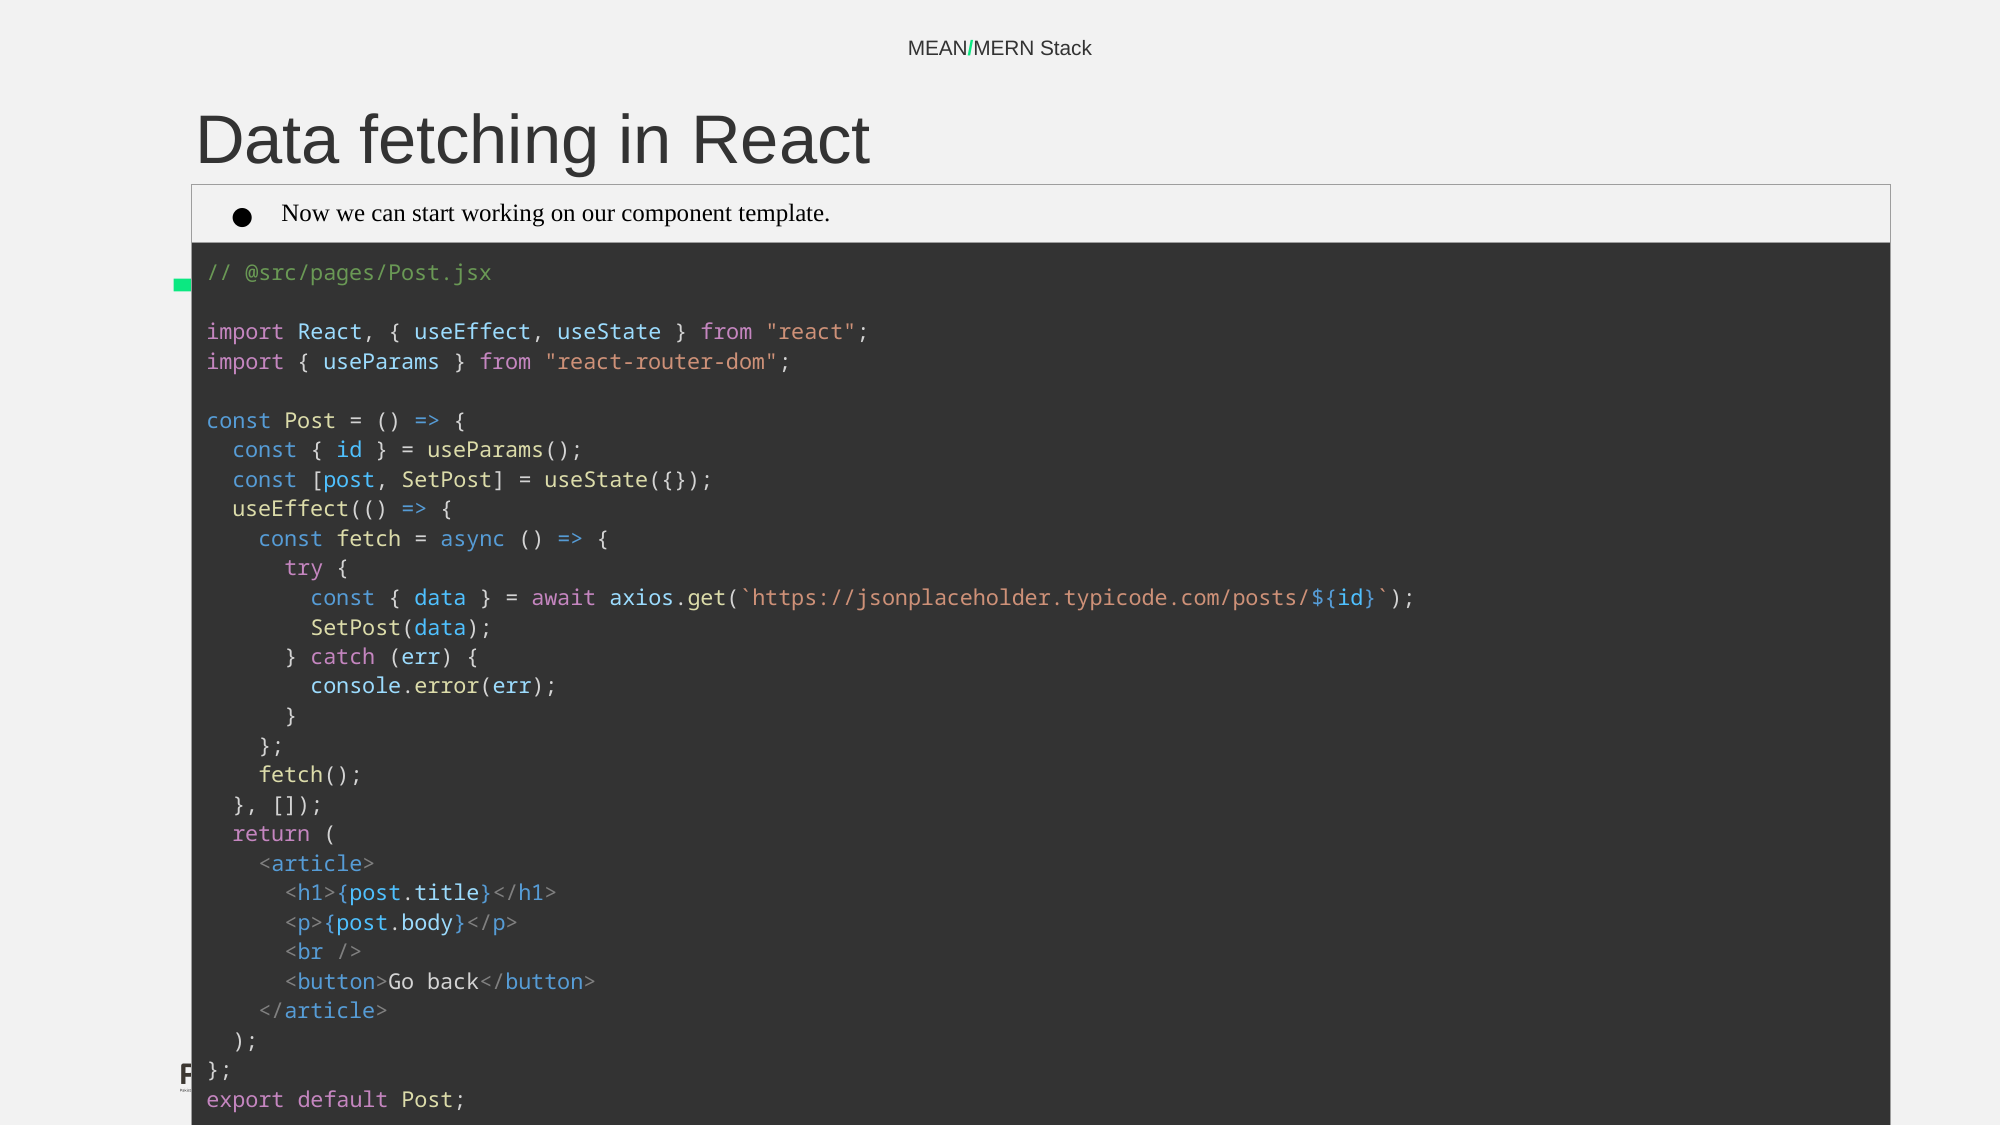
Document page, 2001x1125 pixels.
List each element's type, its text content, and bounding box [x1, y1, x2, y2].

title Data fetching in React [180, 76, 1830, 185]
table_cell // @src/pages/Post.jsx import React, { useEffect, useState } from "react"; import { useParams } from "react-router-dom"; const Post = () => { const { id } = useParams(); const [post, SetPost] = useState({}); useEffect(() => { const fetch = async () => { try { const { data } = await axios.get(`https://jsonplaceholder.typicode.com/posts/${id}`); SetPost(data); } catch (err) { console.error(err); } }; fetch(); }, []); return ( <article> <h1>{post.title}</h1> <p>{post.body}</p> <br /> <button>Go back</button> </article> ); }; export default Post; [192, 243, 1890, 1125]
footer MEAN/MERN Stack [662, 17, 1338, 77]
table_header Now we can start working on our component template. [192, 185, 1890, 242]
picture [180, 1063, 191, 1093]
